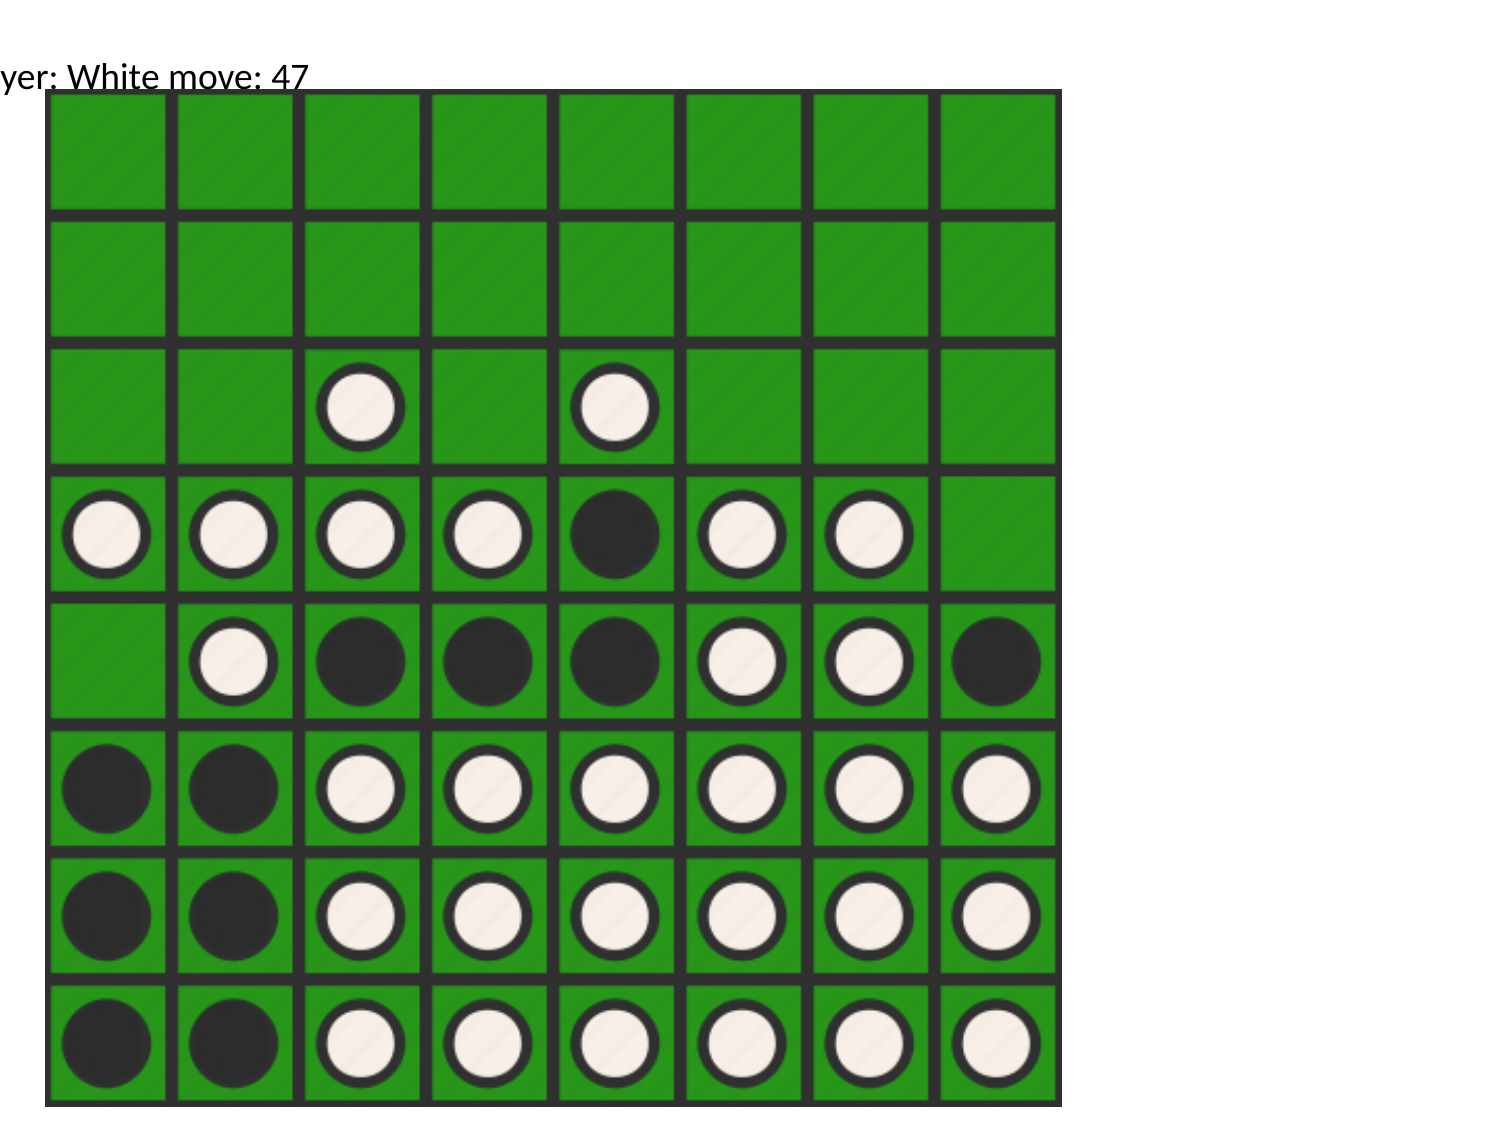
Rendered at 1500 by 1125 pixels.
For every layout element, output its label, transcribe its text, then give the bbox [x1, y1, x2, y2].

picture [44, 89, 1062, 1107]
text_box turn: 36 player: White move: 47 [0, 44, 325, 105]
